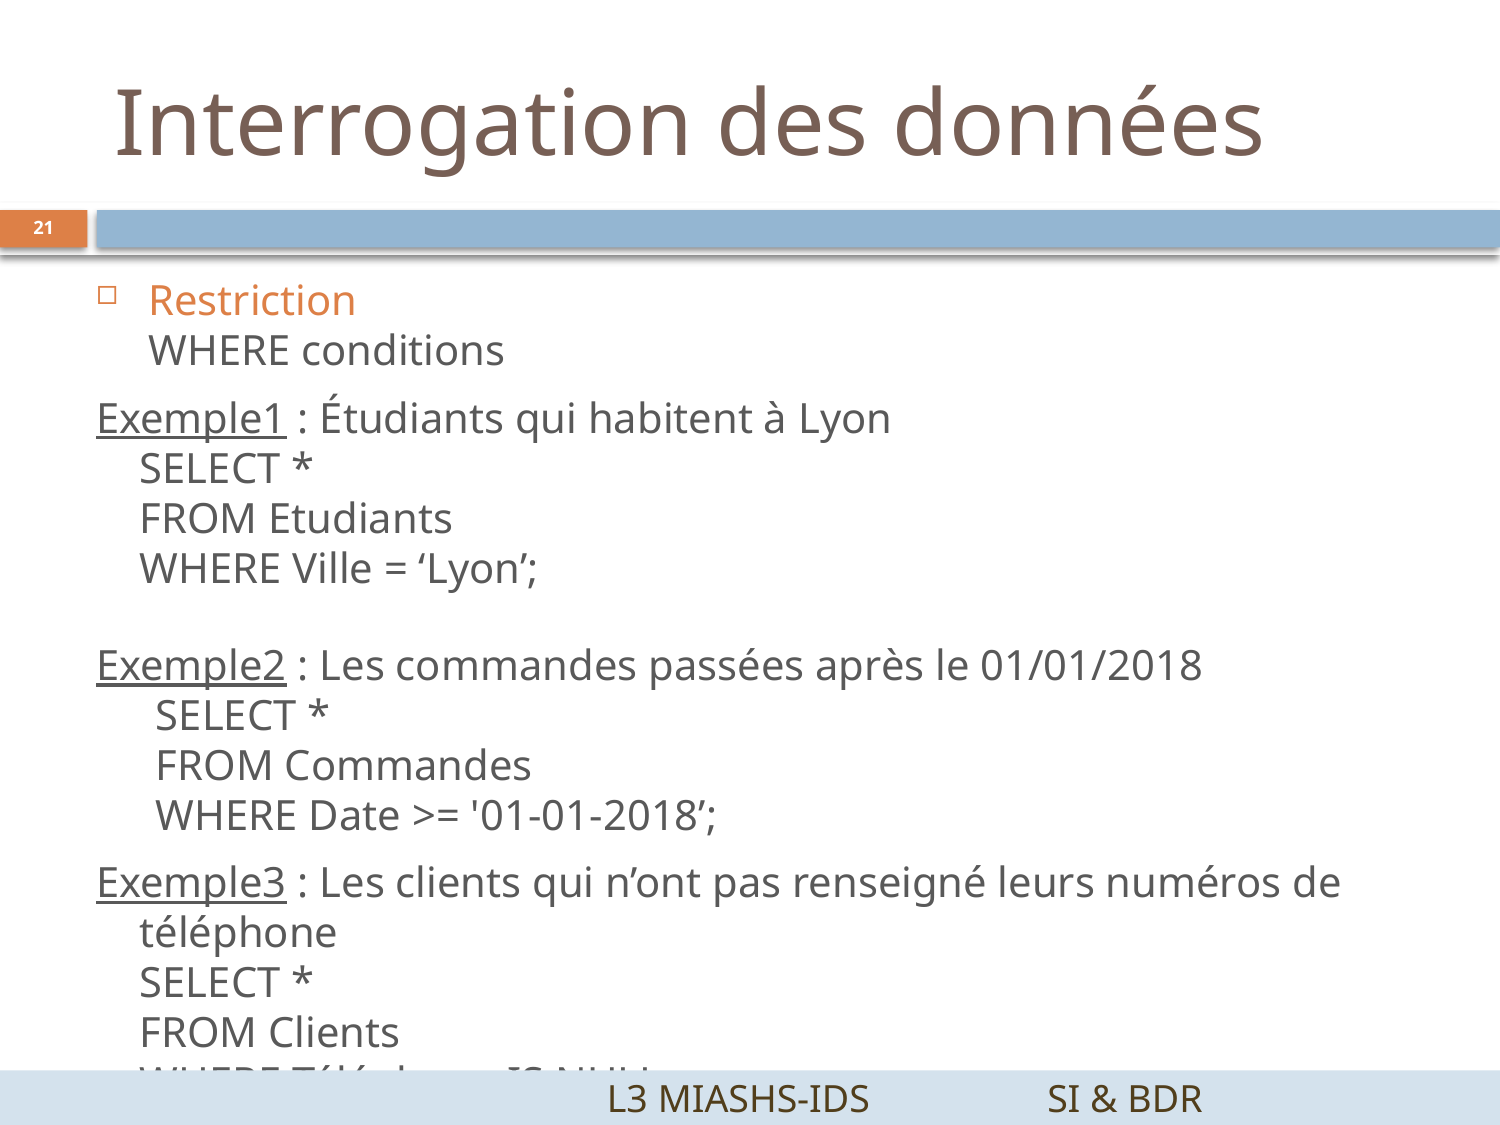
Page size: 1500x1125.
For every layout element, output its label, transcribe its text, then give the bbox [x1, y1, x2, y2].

list Restriction WHERE conditions Exemple1 : Étudiants qui habitent à Lyon SELECT * FROM Etudiants WHERE Ville = ‘Lyon’; Exemple2 : Les commandes passées après le 01/01/2018 SELECT * FROM Commandes WHERE Date >= '01-01-2018’; Exemple3 : Les clients qui n’ont pas renseigné leurs numéros de téléphone SELECT * FROM Clients WHERE Téléphone IS NULL; [81, 266, 1419, 1069]
title Interrogation des données [99, 37, 1438, 200]
slide_number 21 [0, 208, 88, 249]
text_box L3 MIASHS-IDS SI & BDR [0, 1069, 1500, 1125]
